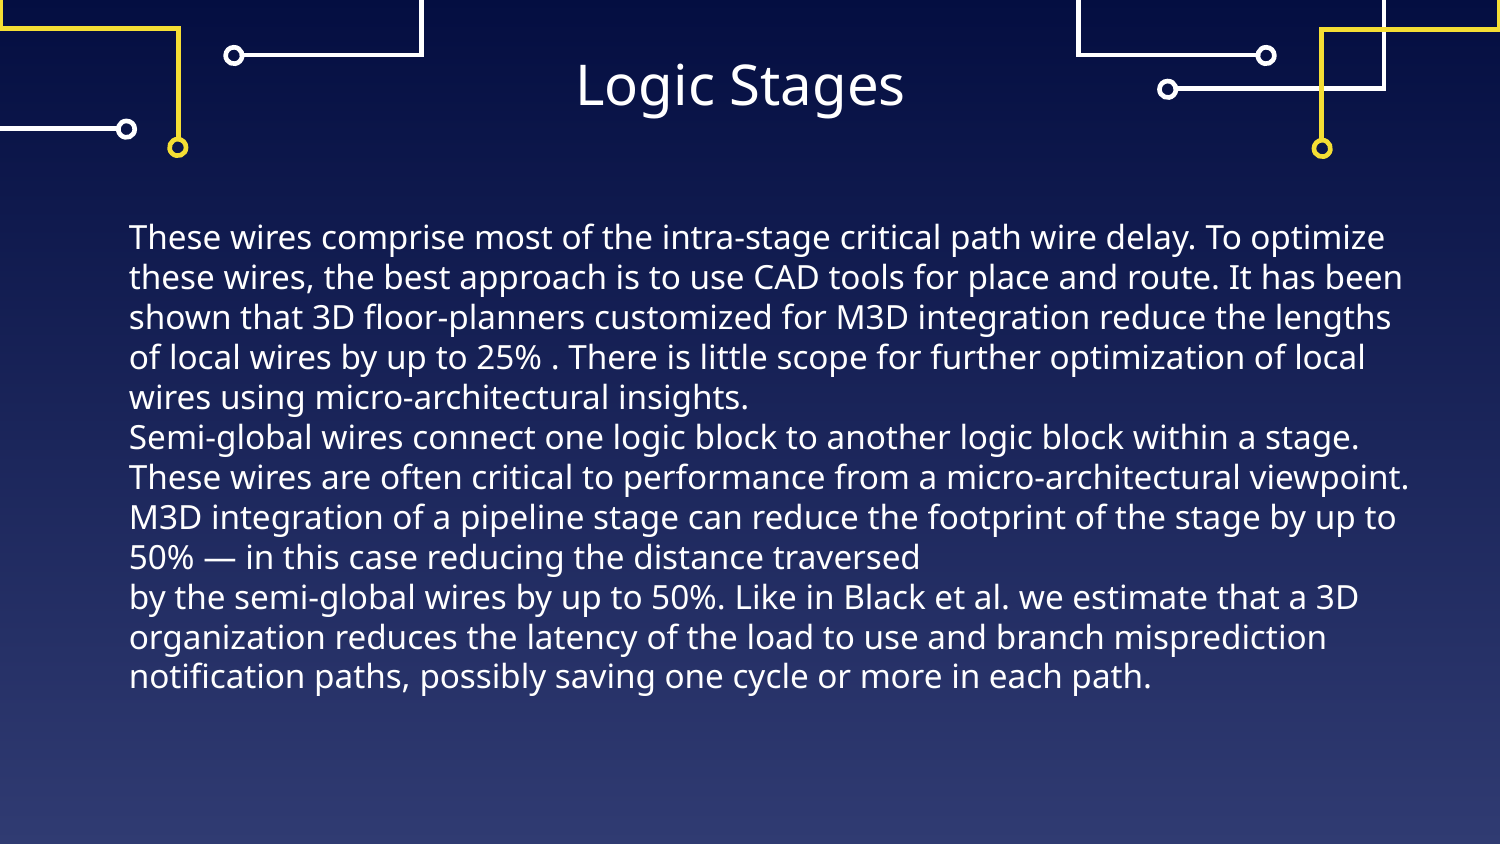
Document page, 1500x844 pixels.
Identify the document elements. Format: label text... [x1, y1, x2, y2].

title Logic Stages [265, 43, 1231, 123]
text_box These wires comprise most of the intra-stage critical path wire delay. To optimize these wires, the best approach is to use CAD tools for place and route. It has been shown that 3D floor-planners customized for M3D integration reduce the lengths of local wires by up to 25% . There is little scope for further optimization of local wires using micro-architectural insights. Semi-global wires connect one logic block to another logic block within a stage. These wires are often critical to performance from a micro-architectural viewpoint. M3D integration of a pipeline stage can reduce the footprint of the stage by up to 50% — in this case reducing the distance traversed by the semi-global wires by up to 50%. Like in Black et al. we estimate that a 3D organization reduces the latency of the load to use and branch misprediction notification paths, possibly saving one cycle or more in each path. [114, 209, 1443, 703]
